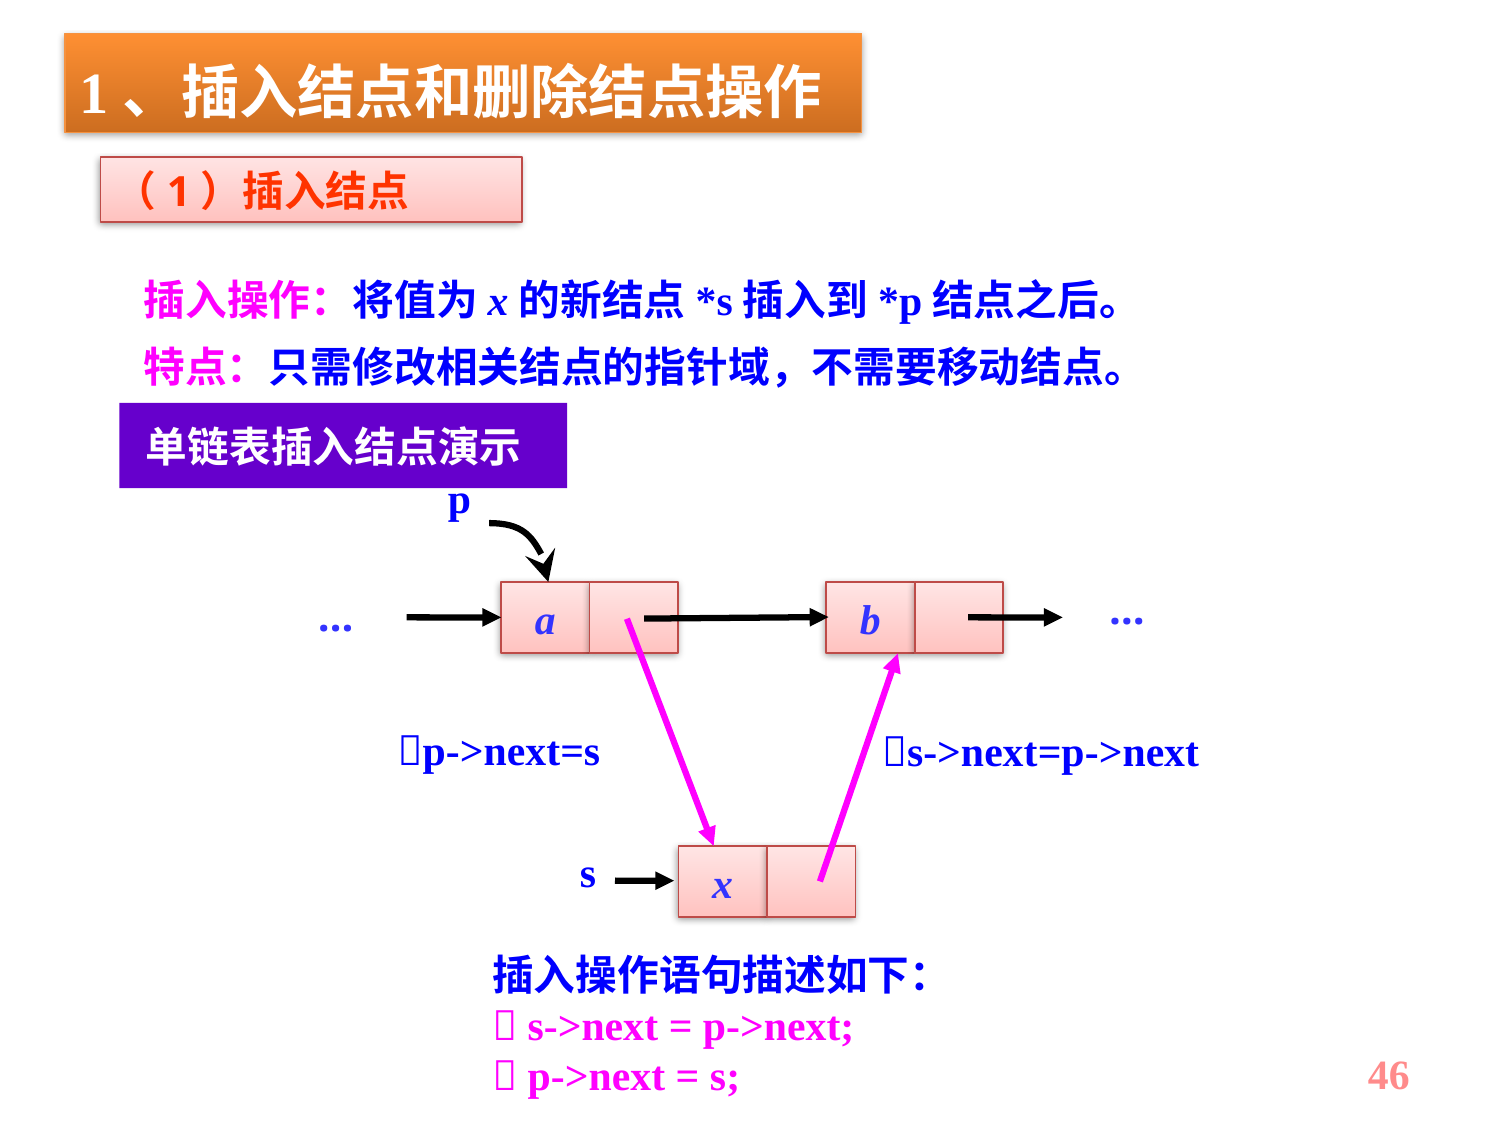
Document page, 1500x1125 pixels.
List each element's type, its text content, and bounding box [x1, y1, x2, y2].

text_box [489, 524, 555, 582]
text_box [589, 581, 679, 617]
text_box [766, 845, 856, 918]
text_box 单链表插入结点演示 [119, 402, 568, 489]
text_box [819, 653, 1330, 882]
text_box 插入操作语句描述如下：  s->next = p->next;  p->next = s; [477, 941, 1116, 1107]
text_box [914, 581, 1004, 651]
text_box 1、插入结点和删除结点操作 [64, 33, 862, 133]
text_box [711, 610, 829, 624]
text_box 特点：只需修改相关结点的指针域，不需要移动结点。 [128, 333, 1393, 399]
text_box 插入操作：将值为x的新结点*s插入到*p结点之后。 [128, 256, 1366, 331]
text_box [614, 874, 675, 887]
text_box s [564, 855, 636, 903]
text_box … [1079, 575, 1175, 641]
text_box （1）插入结点 [100, 156, 523, 223]
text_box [382, 618, 714, 846]
text_box [488, 611, 501, 617]
text_box a [500, 581, 586, 617]
slide_number 46 [1116, 1042, 1425, 1103]
text_box b [825, 581, 911, 651]
text_box x [678, 845, 763, 918]
text_box p [433, 489, 504, 529]
text_box … [288, 581, 383, 647]
text_box [968, 611, 1063, 624]
